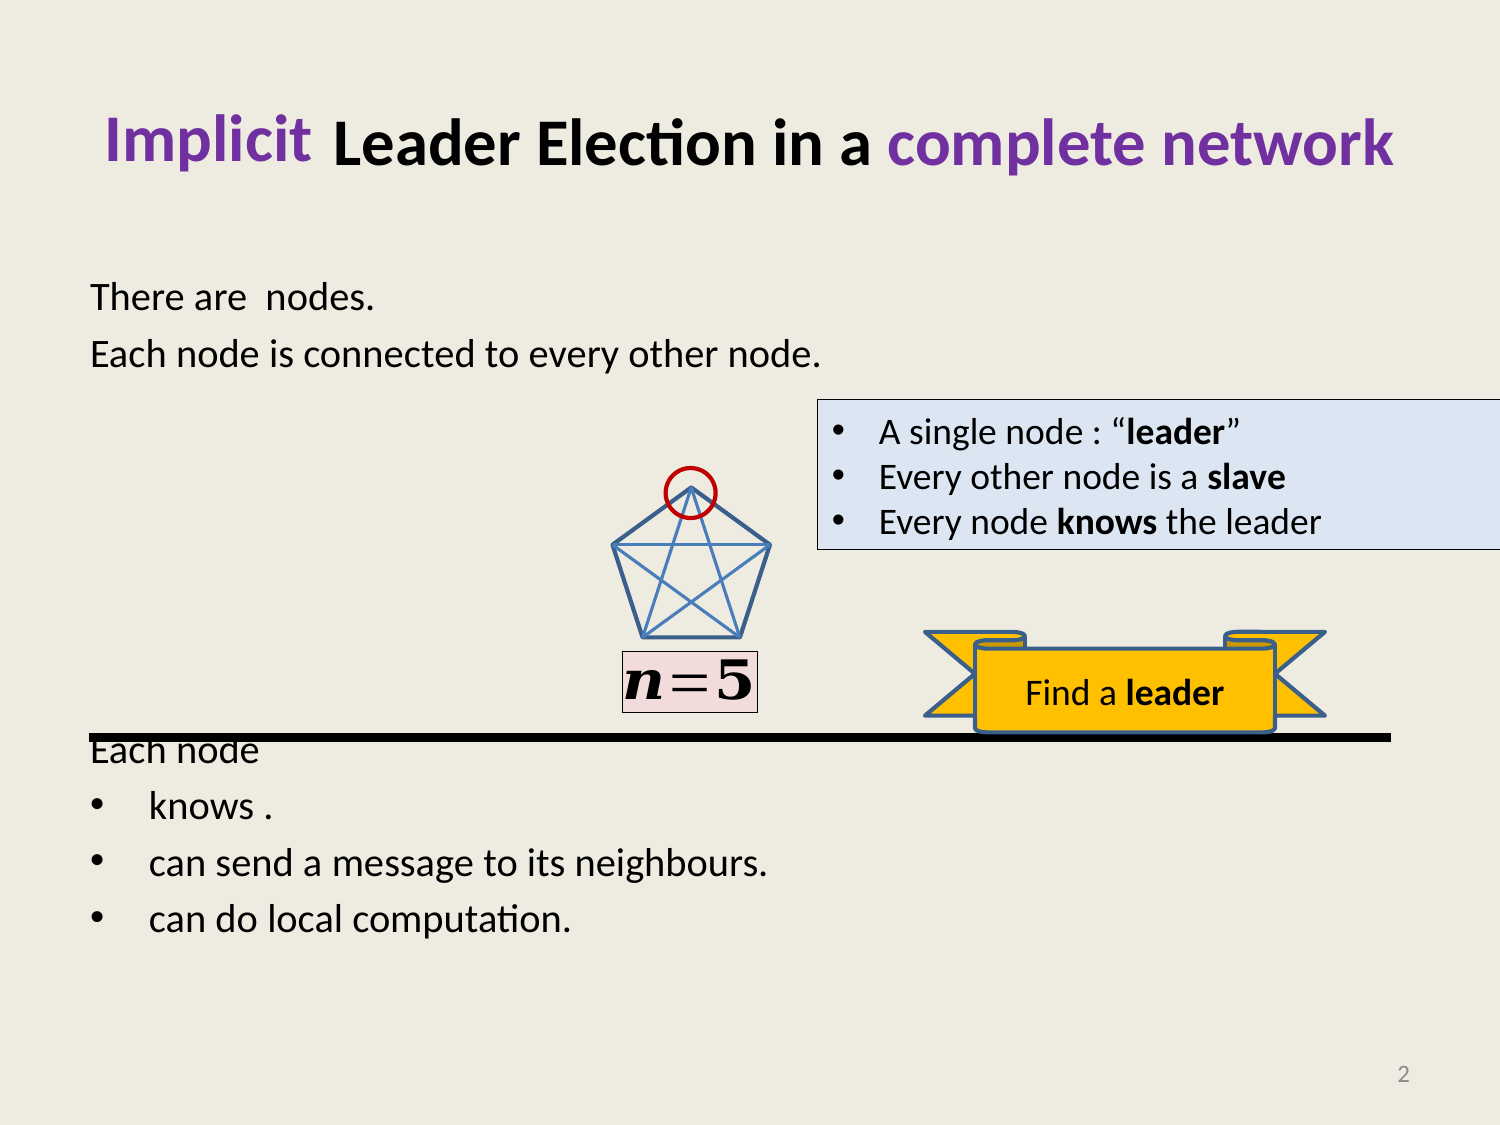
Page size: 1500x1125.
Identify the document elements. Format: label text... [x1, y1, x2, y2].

text_box Find a leader [923, 629, 1327, 735]
title Leader Election in a complete network [75, 45, 1425, 233]
slide_number 2 [1074, 1042, 1425, 1103]
text_box A single node : “leader” Every other node is a slave Every node knows the leader [817, 399, 1500, 550]
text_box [612, 487, 771, 638]
text_box Implicit [89, 87, 329, 183]
text_box [664, 465, 717, 485]
